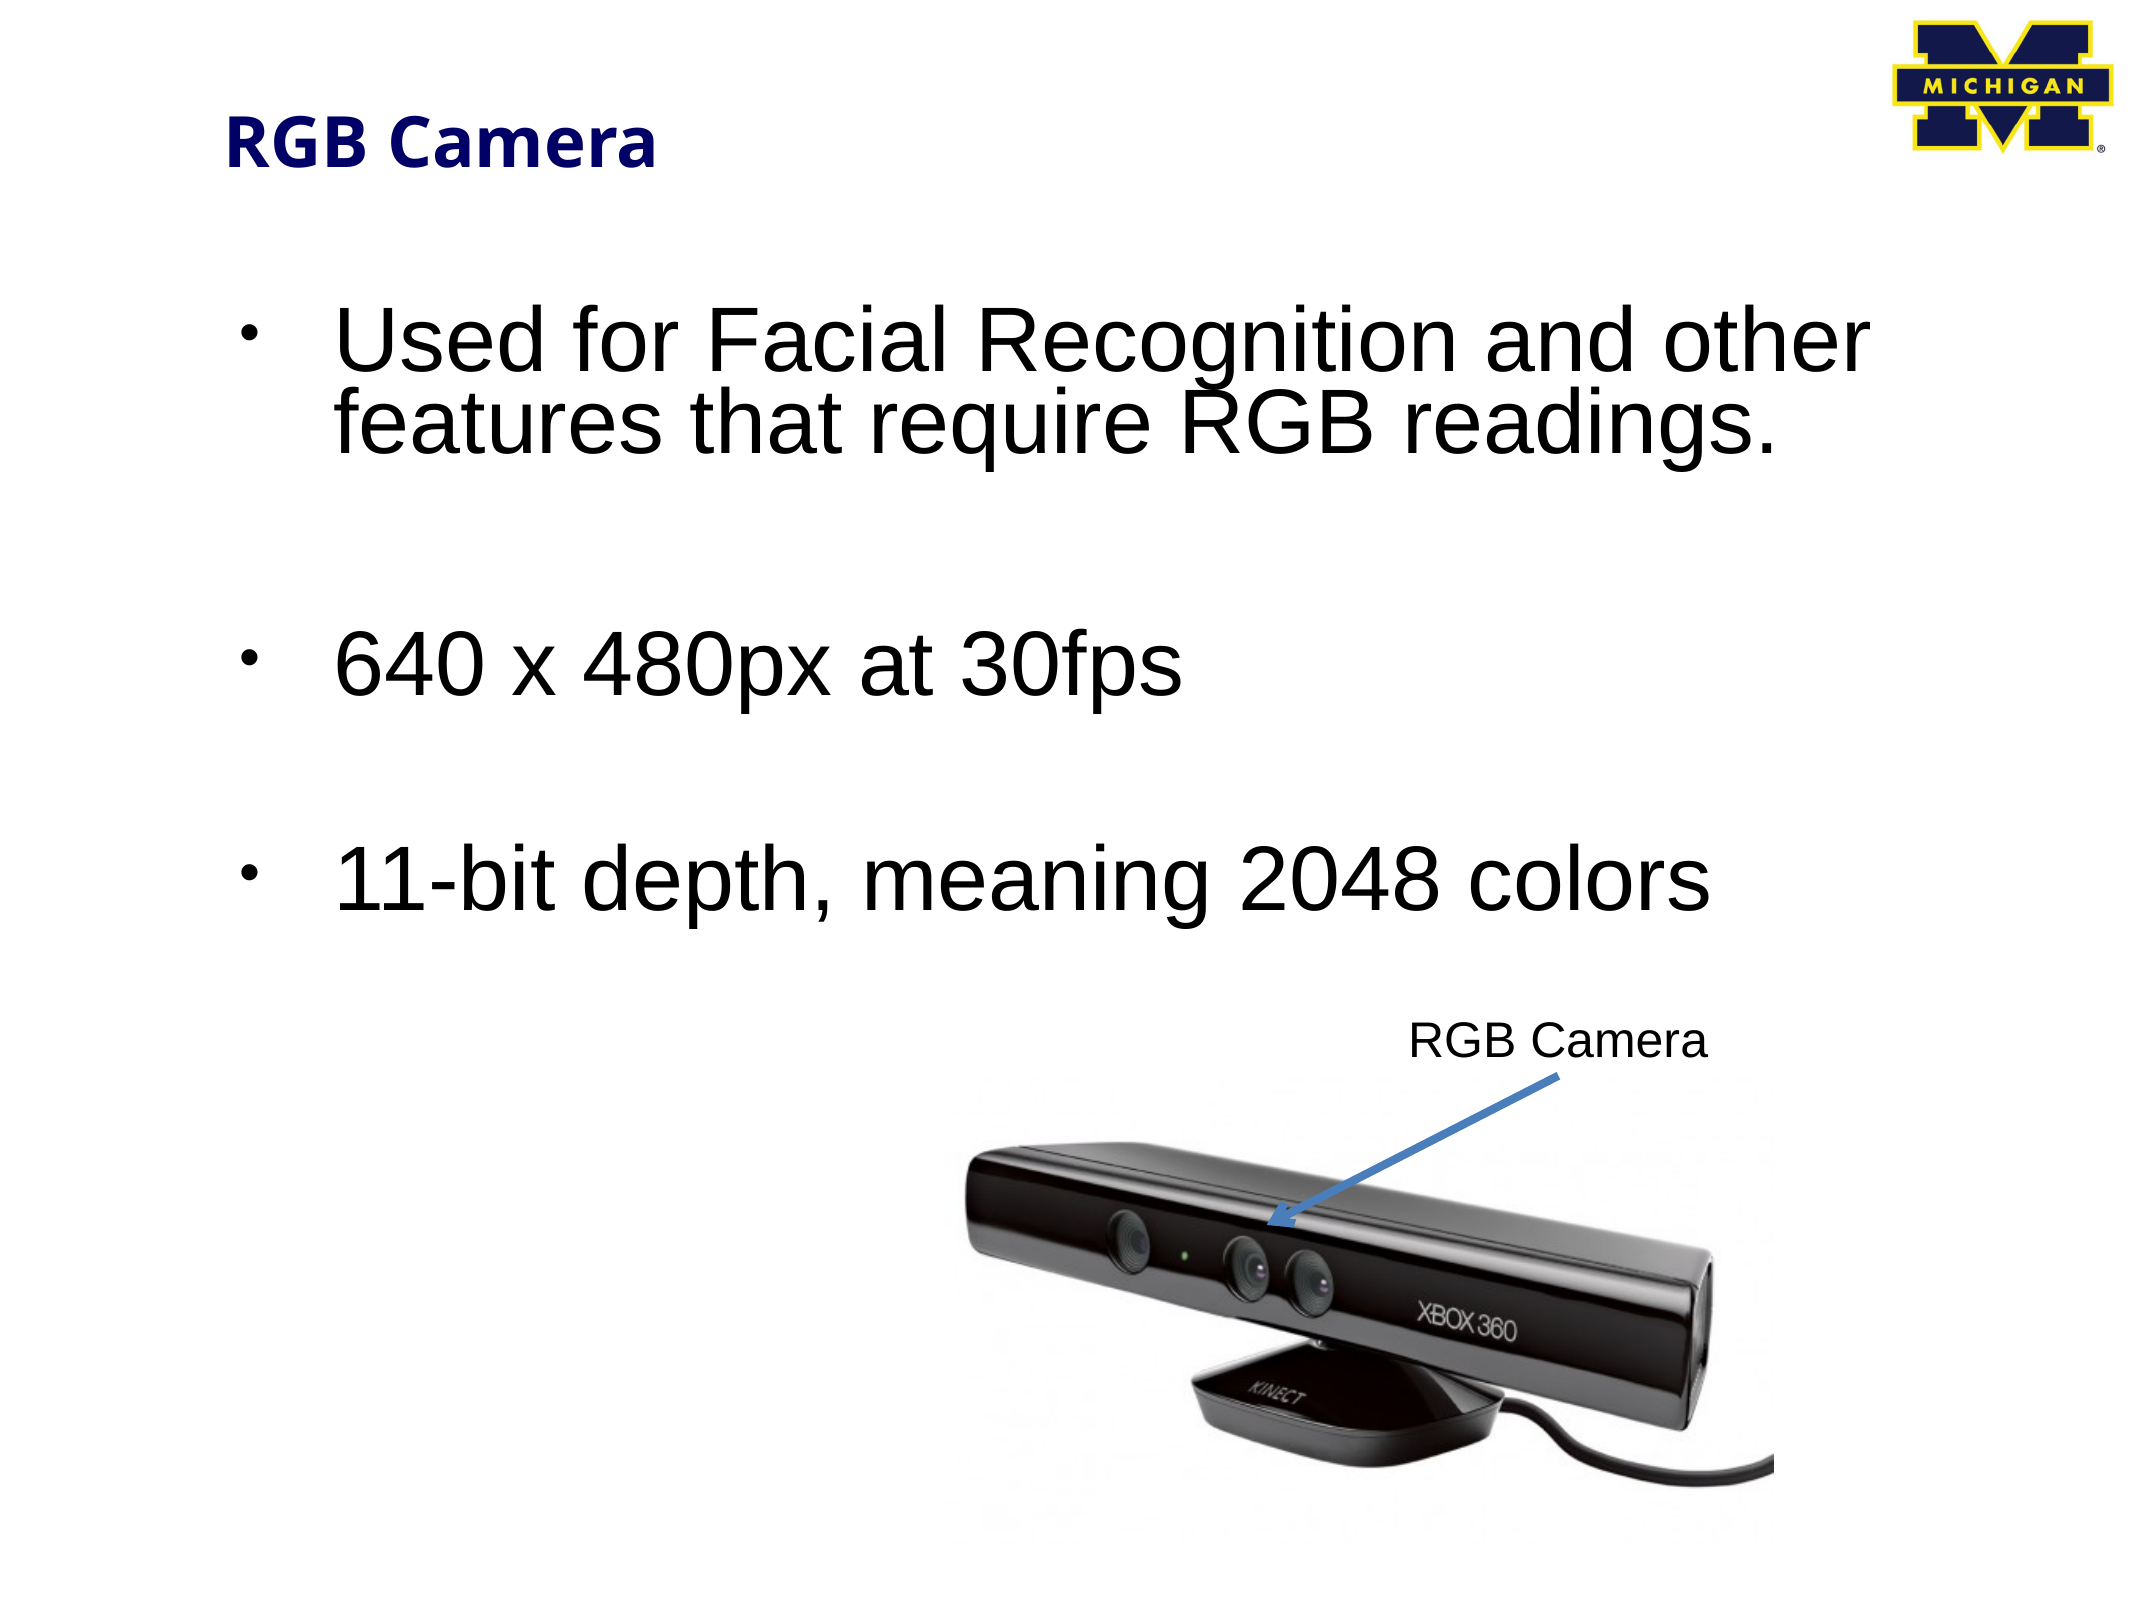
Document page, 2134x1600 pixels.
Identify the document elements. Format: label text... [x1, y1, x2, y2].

list Used for Facial Recognition and other features that require RGB readings. 640 x 480px at 30fps 11-bit depth, meaning 2048 colors [208, 151, 1925, 1082]
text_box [1266, 1075, 1559, 1226]
text_box RGB Camera [1393, 999, 1724, 1075]
title RGB Camera [208, 81, 1925, 151]
picture [945, 1078, 1775, 1545]
picture [1889, 17, 2116, 160]
